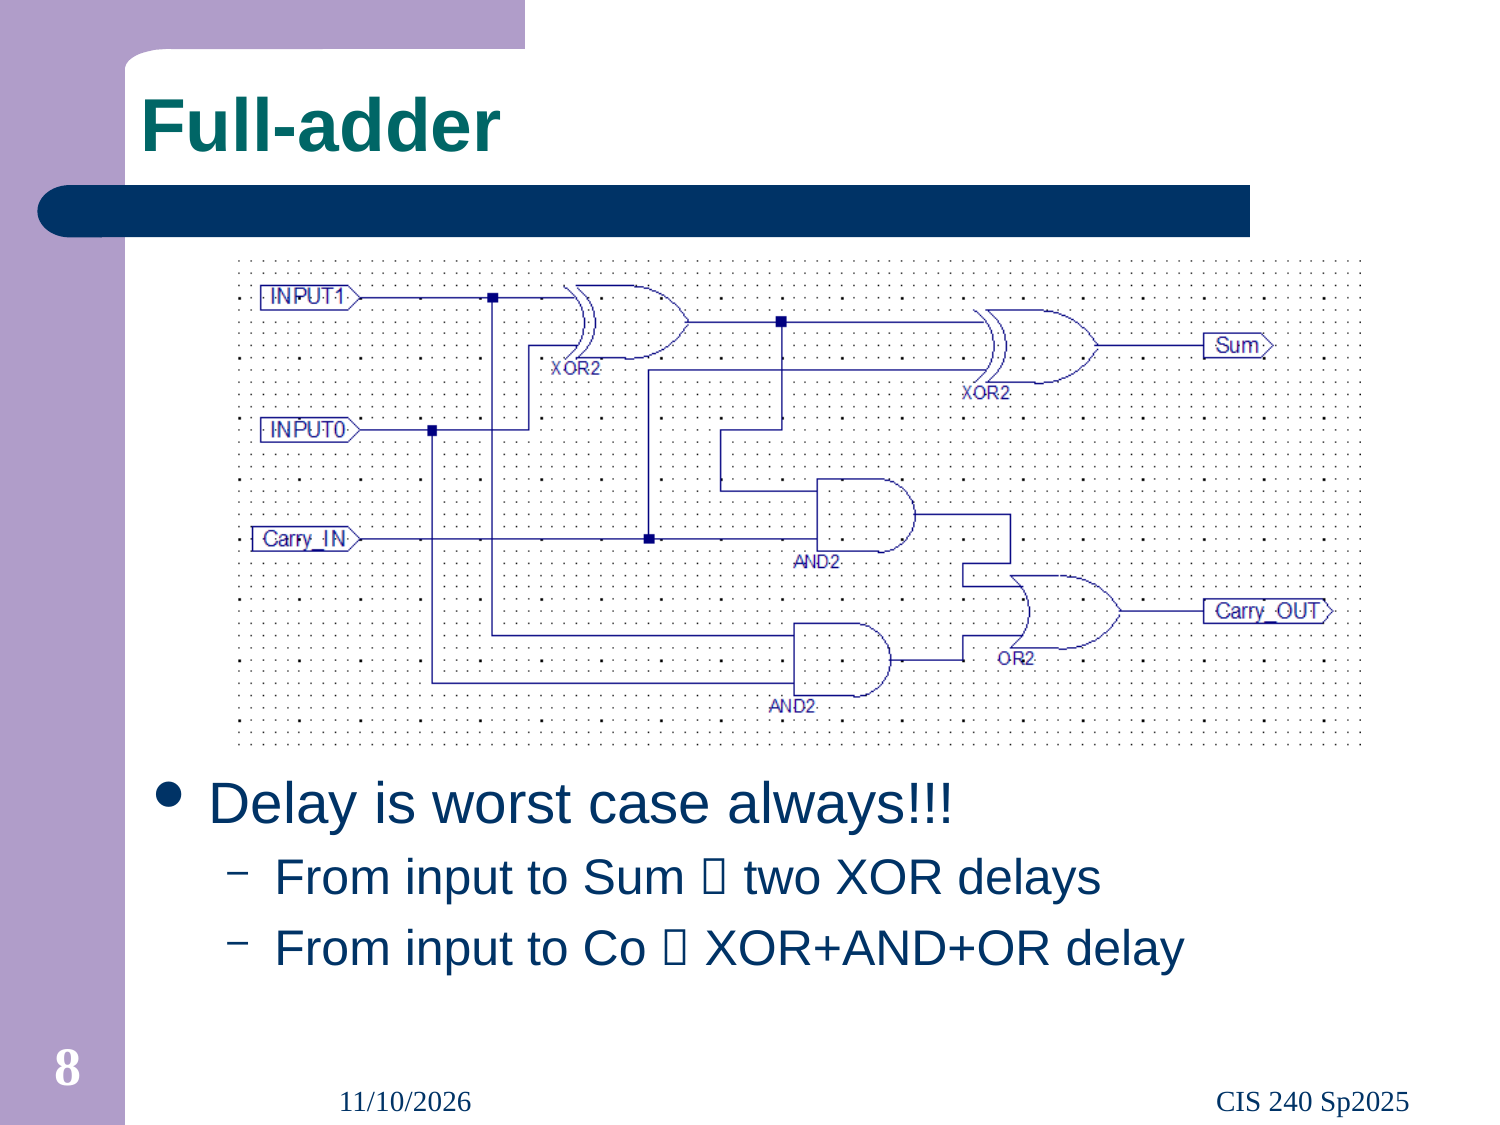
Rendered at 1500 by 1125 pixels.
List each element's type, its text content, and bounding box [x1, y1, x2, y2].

picture [233, 255, 1361, 755]
list Delay is worst case always!!! From input to Sum  two XOR delays From input to Co  XOR+AND+OR delay [137, 757, 1400, 1053]
slide_number 8 [0, 1023, 136, 1105]
footer CIS 240 Sp2025 [512, 1074, 1426, 1125]
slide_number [137, 1074, 488, 1125]
title Full-adder [124, 49, 1426, 176]
